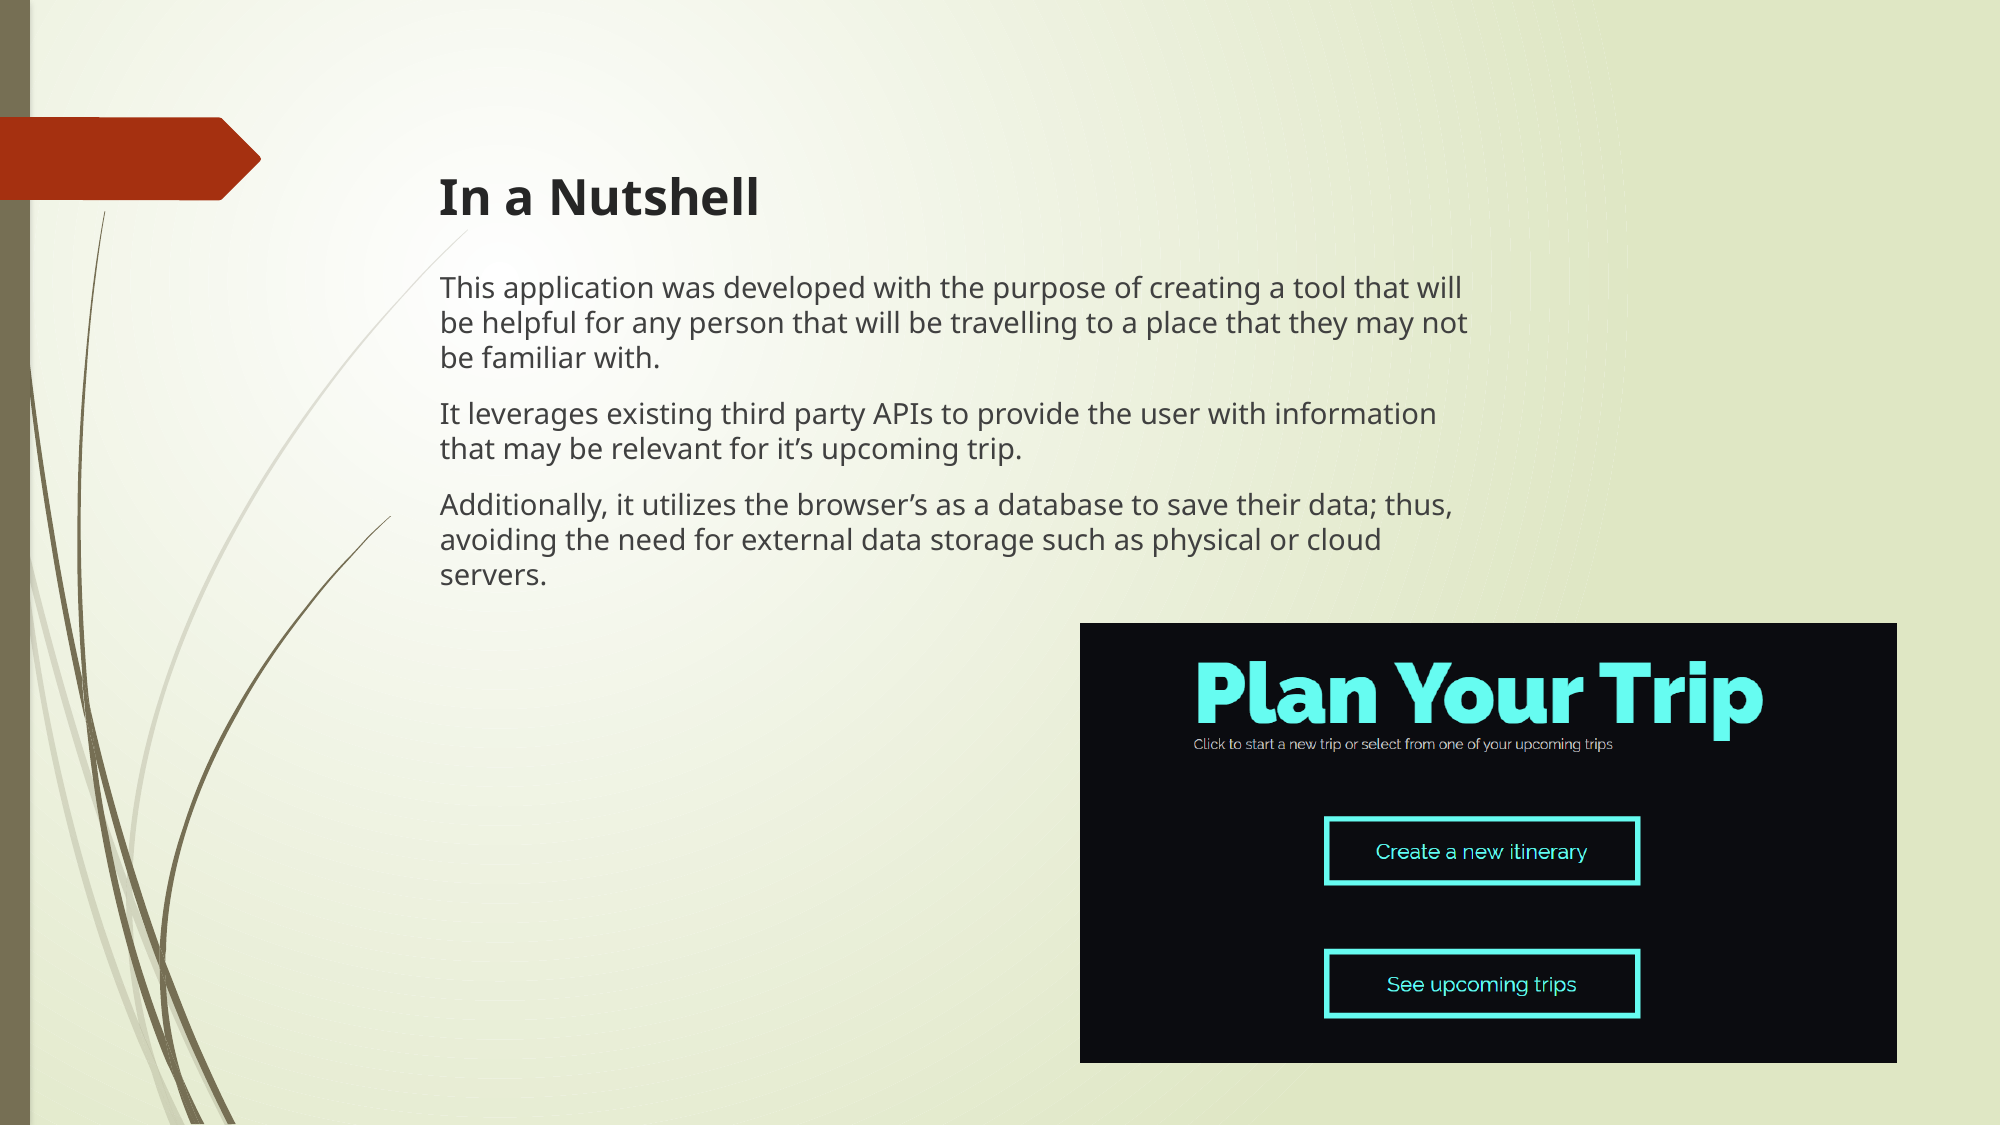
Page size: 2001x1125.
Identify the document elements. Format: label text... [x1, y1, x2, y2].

title In a Nutshell [424, 73, 1000, 234]
picture [1079, 623, 1898, 1064]
list This application was developed with the purpose of creating a tool that will be helpful for any person that will be travelling to a place that they may not be familiar with. It leverages existing third party APIs to provide the user with information that may be relevant for it’s upcoming trip. Additionally, it utilizes the browser’s as a database to save their data; thus, avoiding the need for external data storage such as physical or cloud servers. [424, 262, 1494, 680]
